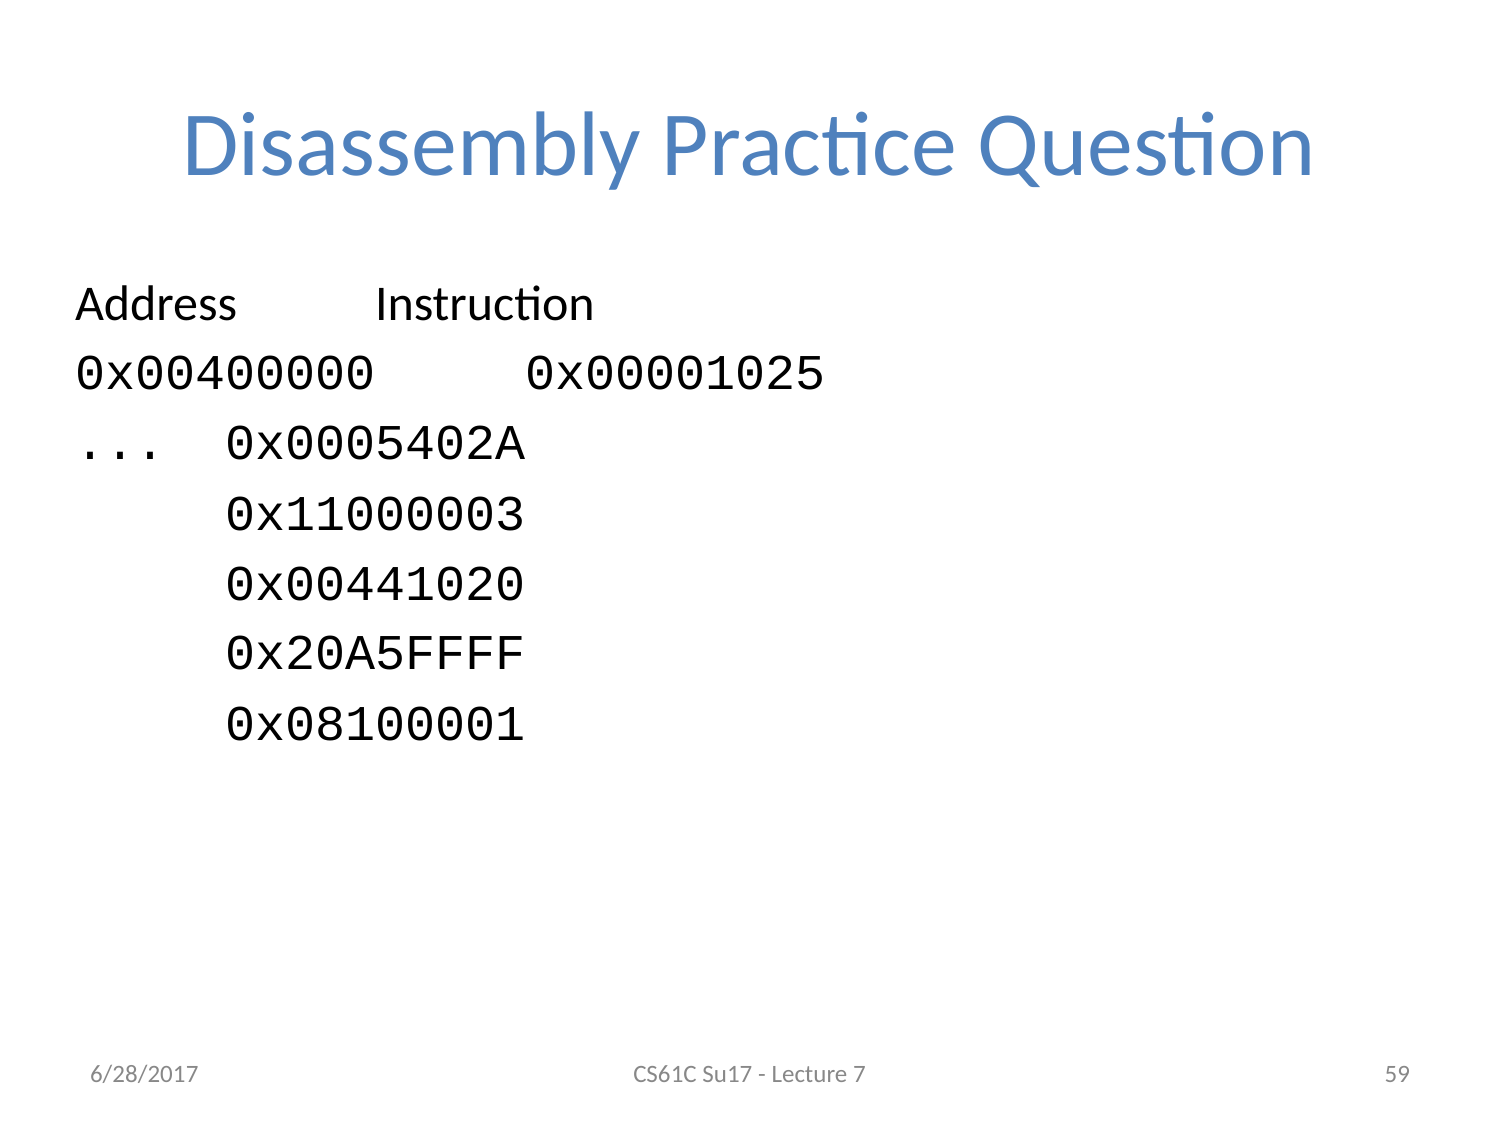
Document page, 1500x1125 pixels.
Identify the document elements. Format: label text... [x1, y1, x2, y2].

title Disassembly Practice Question [75, 45, 1425, 233]
footer CS61C Su17 - Lecture 7 [512, 1042, 988, 1103]
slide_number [75, 1042, 425, 1103]
list Address Instruction 0x00400000 0x00001025 ... 0x0005402A 0x11000003 0x00441020 0x20A5FFFF 0x08100001 [60, 262, 1440, 1005]
slide_number ‹#› [1074, 1042, 1425, 1103]
